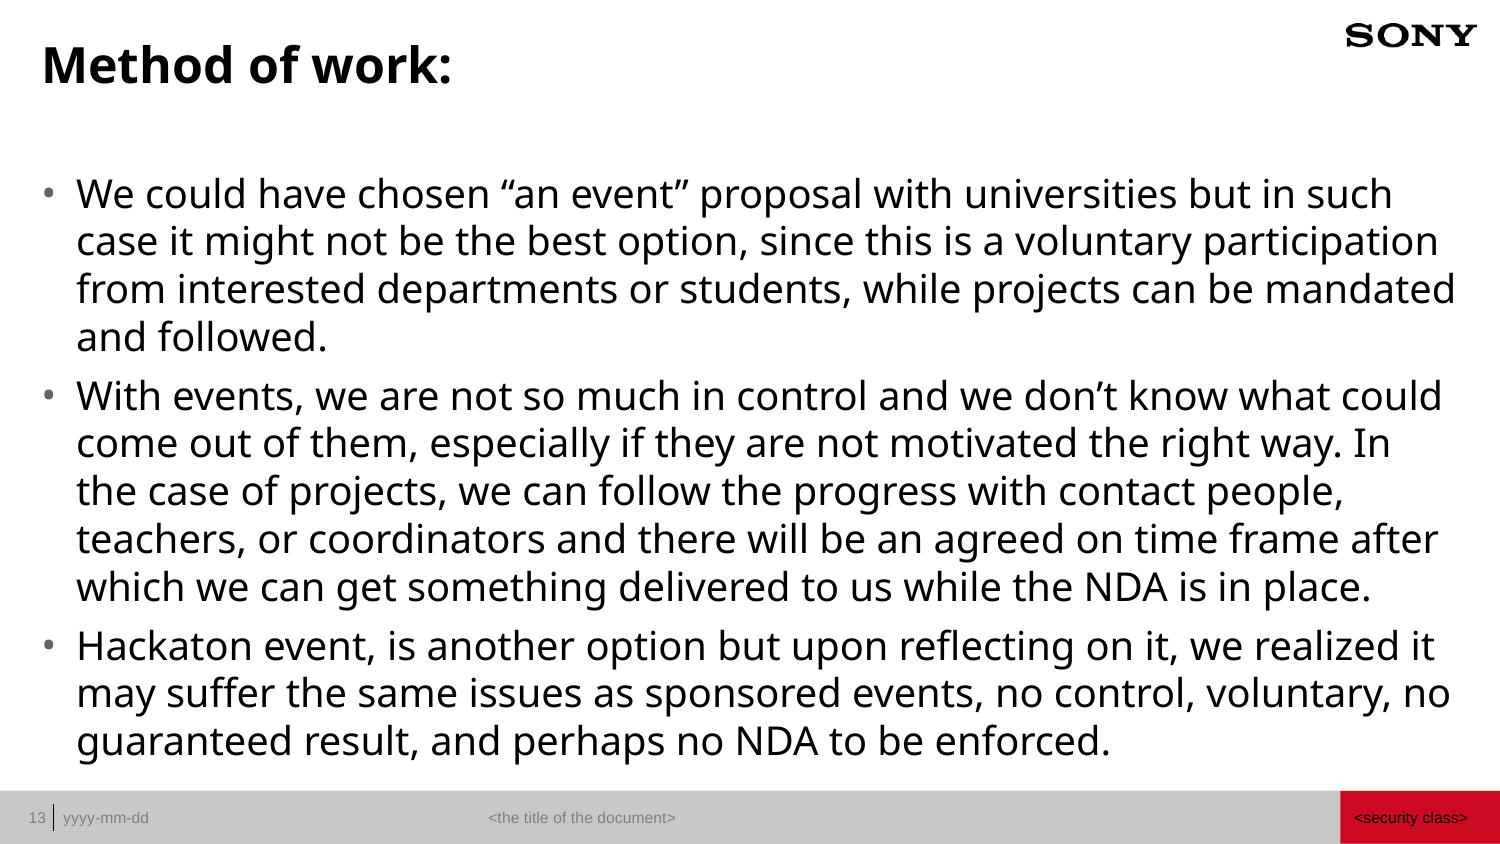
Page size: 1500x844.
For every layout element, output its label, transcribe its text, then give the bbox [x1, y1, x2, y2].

list We could have chosen “an event” proposal with universities but in such case it might not be the best option, since this is a voluntary participation from interested departments or students, while projects can be mandated and followed. With events, we are not so much in control and we don’t know what could come out of them, especially if they are not motivated the right way. In the case of projects, we can follow the progress with contact people, teachers, or coordinators and there will be an agreed on time frame after which we can get something delivered to us while the NDA is in place. Hackaton event, is another option but upon reflecting on it, we realized it may suffer the same issues as sponsored events, no control, voluntary, no guaranteed result, and perhaps no NDA to be enforced. [41, 168, 1459, 771]
title Method of work: [41, 43, 1311, 144]
